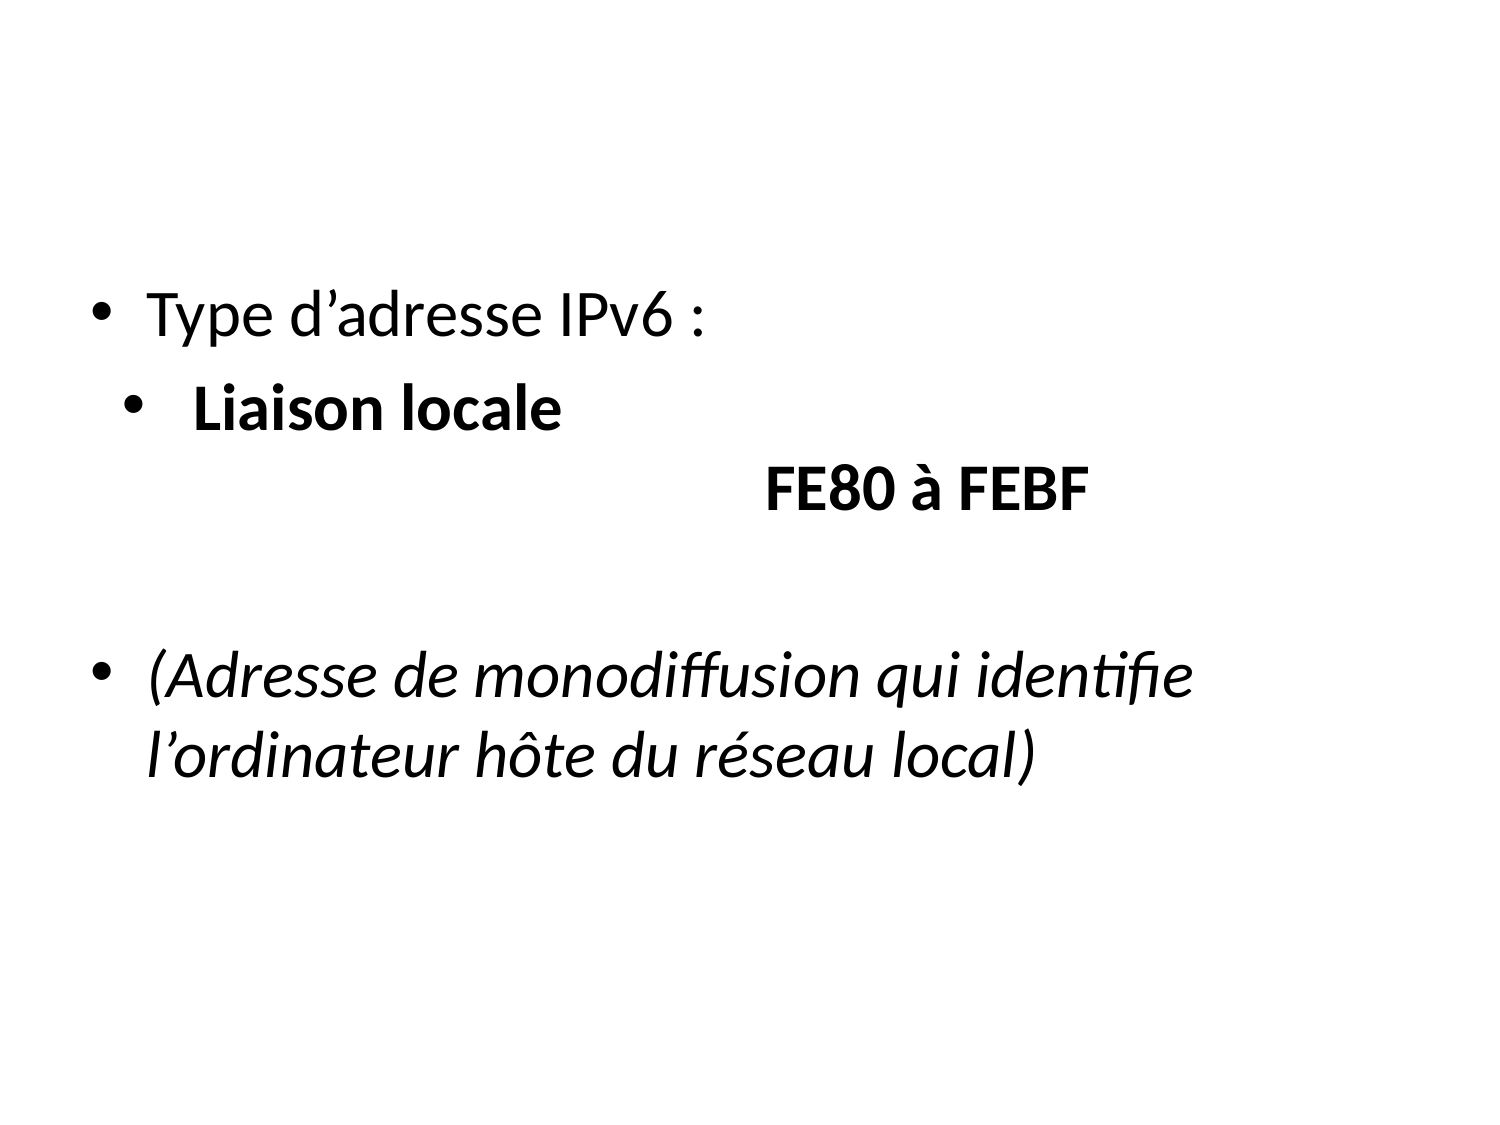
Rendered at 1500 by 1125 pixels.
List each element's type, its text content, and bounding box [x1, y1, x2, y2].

list Type d’adresse IPv6 : Liaison locale FE80 à FEBF (Adresse de monodiffusion qui identifie l’ordinateur hôte du réseau local) [75, 262, 1425, 1005]
